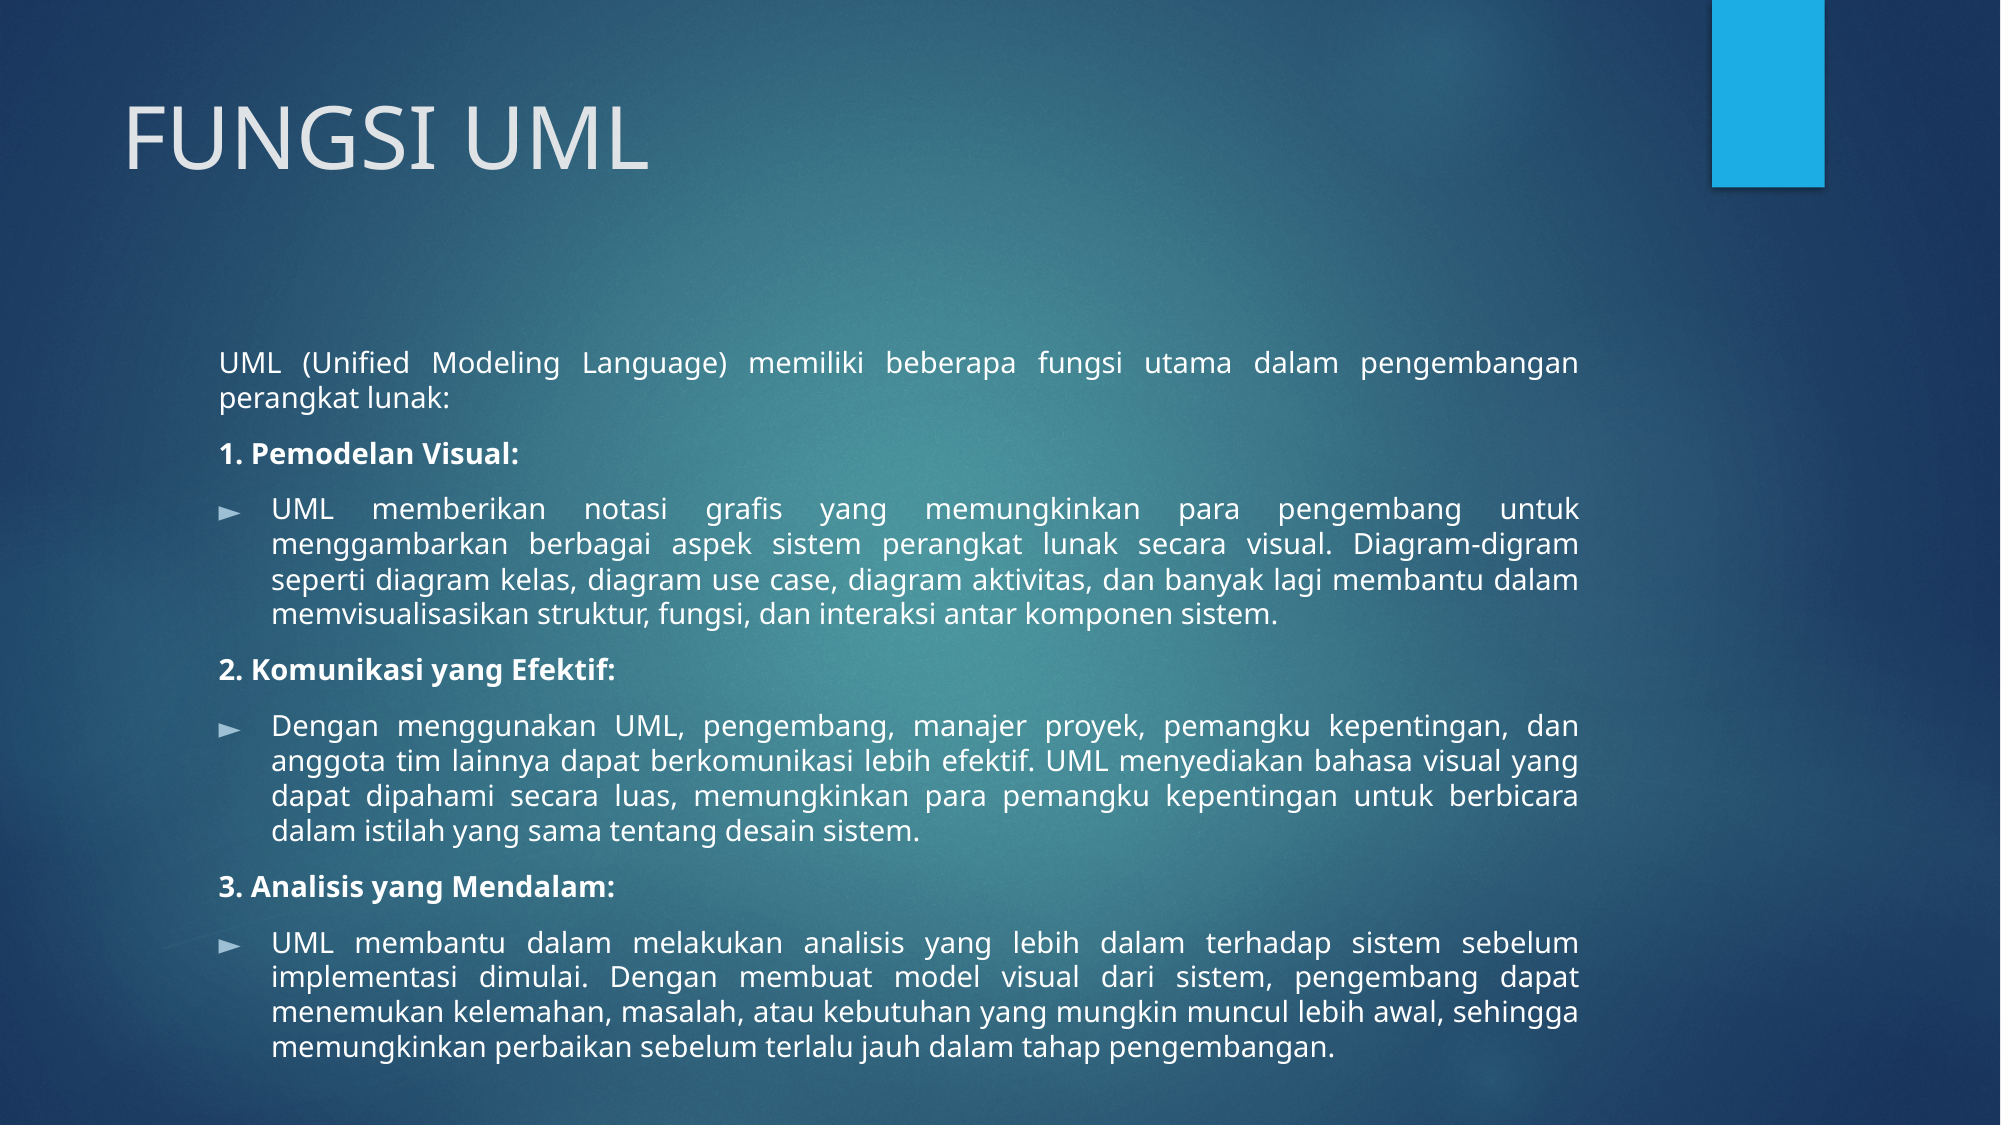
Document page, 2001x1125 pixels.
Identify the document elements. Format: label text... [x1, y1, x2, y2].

picture [0, 0, 2001, 1125]
title FUNGSI UML [106, 74, 1649, 304]
list UML (Unified Modeling Language) memiliki beberapa fungsi utama dalam pengembangan perangkat lunak: 1. Pemodelan Visual: UML memberikan notasi grafis yang memungkinkan para pengembang untuk menggambarkan berbagai aspek sistem perangkat lunak secara visual. Diagram-digram seperti diagram kelas, diagram use case, diagram aktivitas, dan banyak lagi membantu dalam memvisualisasikan struktur, fungsi, dan interaksi antar komponen sistem. 2. Komunikasi yang Efektif: Dengan menggunakan UML, pengembang, manajer proyek, pemangku kepentingan, dan anggota tim lainnya dapat berkomunikasi lebih efektif. UML menyediakan bahasa visual yang dapat dipahami secara luas, memungkinkan para pemangku kepentingan untuk berbicara dalam istilah yang sama tentang desain sistem. 3. Analisis yang Mendalam: UML membantu dalam melakukan analisis yang lebih dalam terhadap sistem sebelum implementasi dimulai. Dengan membuat model visual dari sistem, pengembang dapat menemukan kelemahan, masalah, atau kebutuhan yang mungkin muncul lebih awal, sehingga memungkinkan perbaikan sebelum terlalu jauh dalam tahap pengembangan. [181, 336, 1596, 1025]
